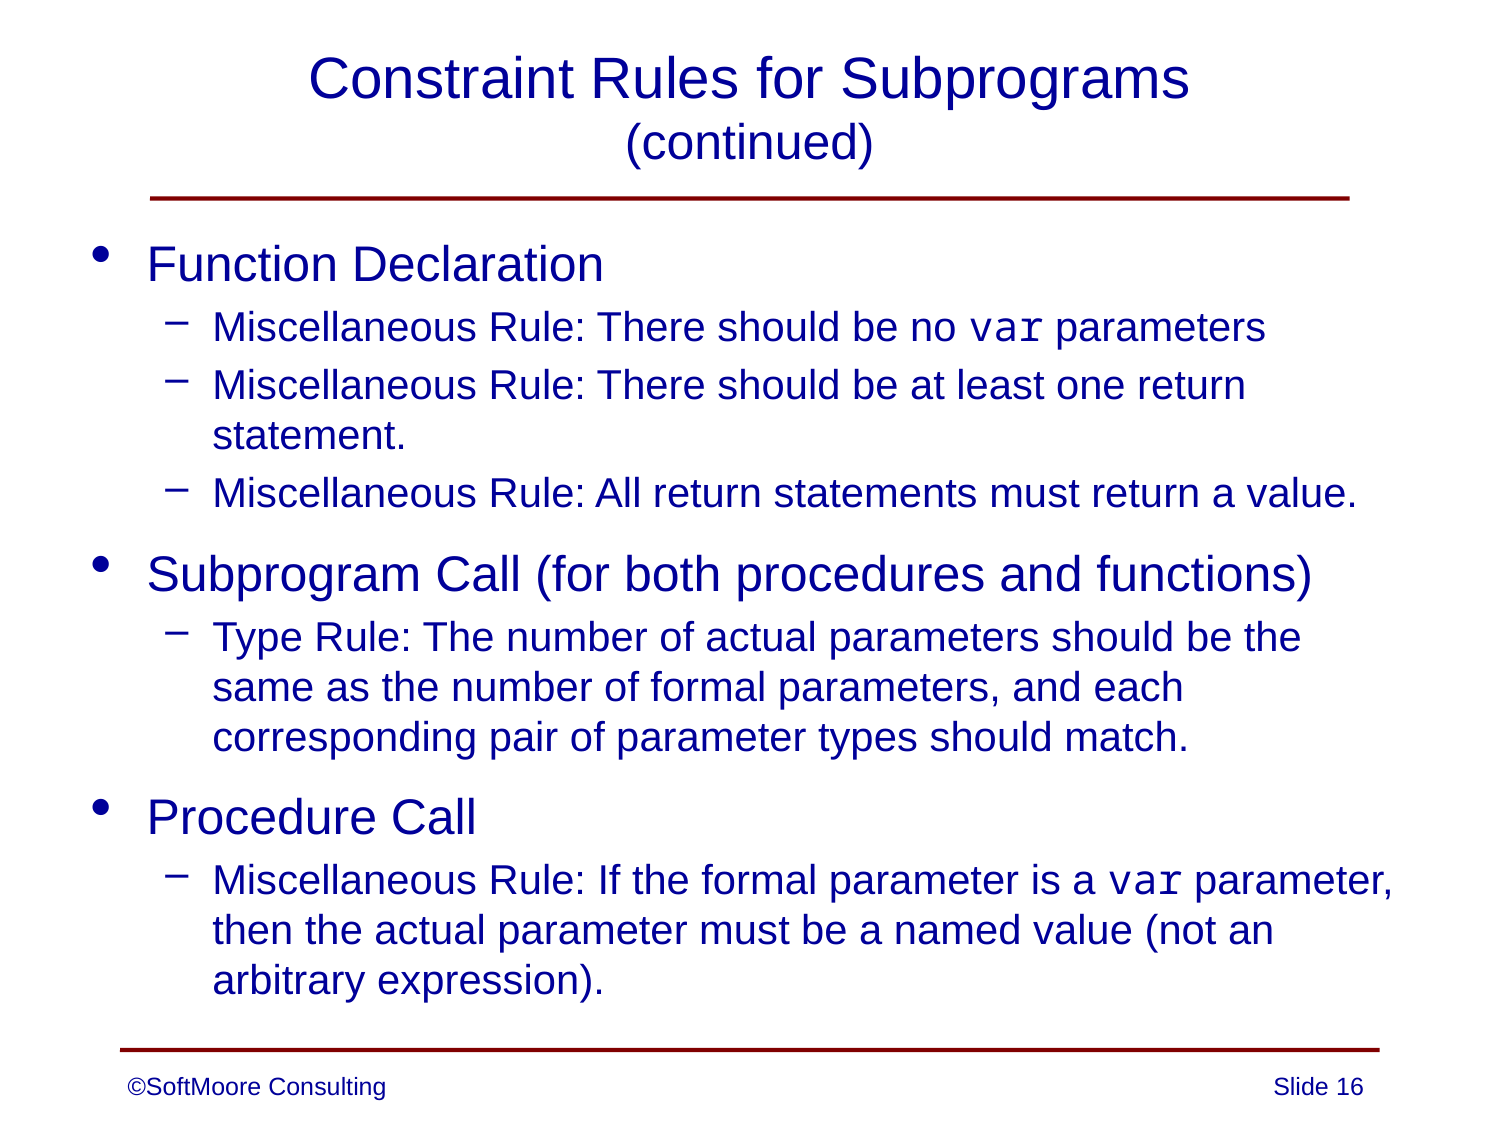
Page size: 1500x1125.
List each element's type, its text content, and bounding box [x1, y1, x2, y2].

slide_number Slide 16 [1078, 1061, 1380, 1109]
list Function Declaration Miscellaneous Rule: There should be no var parameters Miscellaneous Rule: There should be at least one return statement. Miscellaneous Rule: All return statements must return a value. Subprogram Call (for both procedures and functions) Type Rule: The number of actual parameters should be the same as the number of formal parameters, and each corresponding pair of parameter types should match. Procedure Call Miscellaneous Rule: If the formal parameter is a var parameter, then the actual parameter must be a named value (not an arbitrary expression). [74, 223, 1425, 1034]
title Constraint Rules for Subprograms (continued) [149, 22, 1350, 188]
footer ©SoftMoore Consulting [111, 1061, 563, 1109]
